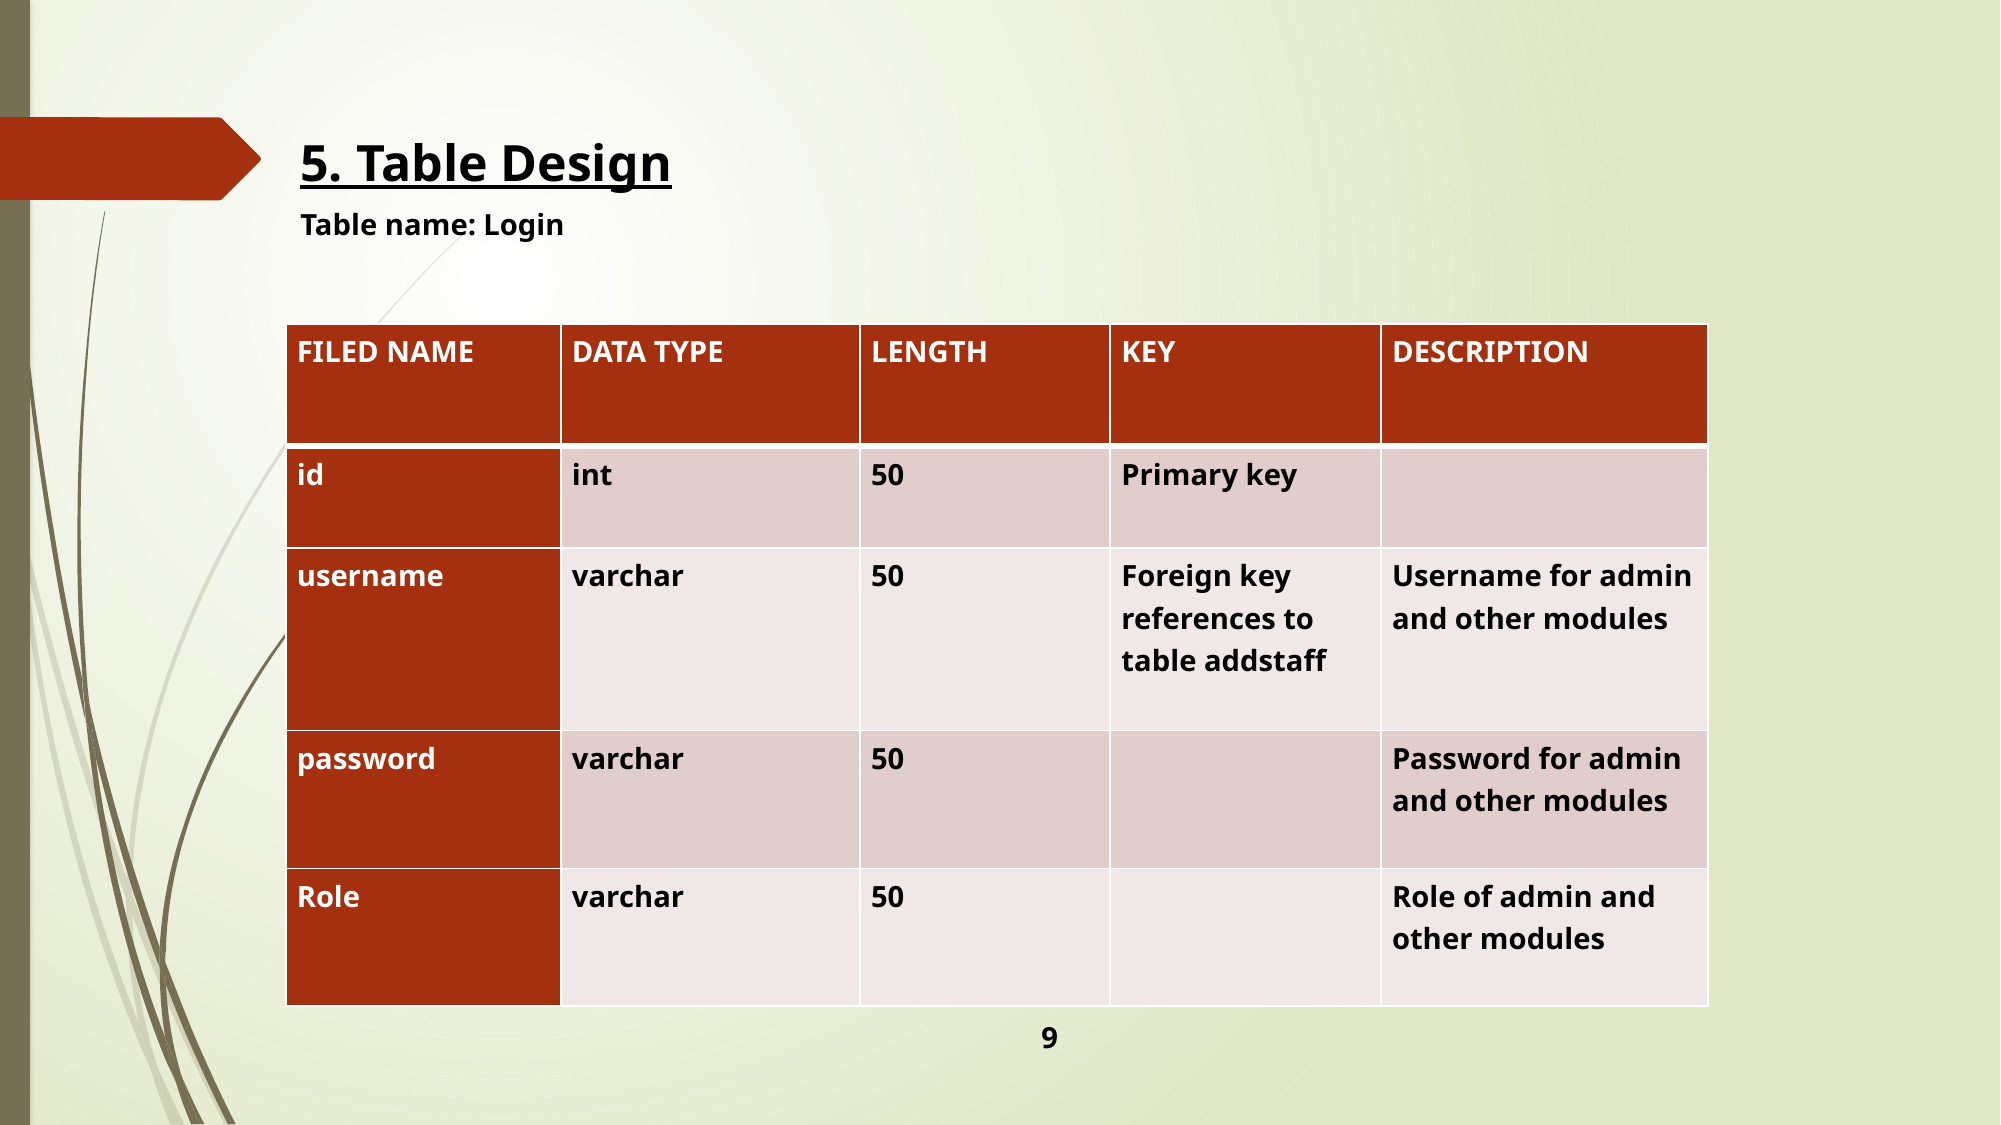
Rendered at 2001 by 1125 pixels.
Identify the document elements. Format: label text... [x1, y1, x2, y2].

table_cell 50 [861, 869, 1109, 1005]
table_cell 50 [861, 449, 1109, 547]
text_box 5. Table Design [285, 123, 1603, 199]
table_header FILED NAME [287, 325, 560, 443]
table_header DESCRIPTION [1382, 325, 1707, 443]
table_cell varchar [562, 869, 859, 1005]
table_cell 50 [861, 731, 1109, 868]
table_cell varchar [562, 549, 859, 730]
table_header DATA TYPE [562, 325, 859, 443]
table_cell int [562, 449, 859, 547]
table_cell [1111, 869, 1380, 1005]
text_box Table name: Login [285, 198, 719, 249]
table_cell Primary key [1111, 449, 1380, 547]
table_header LENGTH [861, 325, 1109, 443]
footer 9 [424, 1007, 1675, 1067]
table_cell Password for admin and other modules [1382, 731, 1707, 868]
table_header KEY [1111, 325, 1380, 443]
table_cell [1382, 449, 1707, 547]
table_cell Role [287, 869, 560, 1005]
table_cell id [287, 449, 560, 547]
table_cell Username for admin and other modules [1382, 549, 1707, 730]
table_cell [1111, 731, 1380, 868]
table_cell Foreign key references to table addstaff [1111, 549, 1380, 730]
table_cell varchar [562, 731, 859, 868]
table_cell password [287, 731, 560, 868]
table_cell Role of admin and other modules [1382, 869, 1707, 1005]
table_cell 50 [861, 549, 1109, 730]
table_cell username [287, 549, 560, 730]
